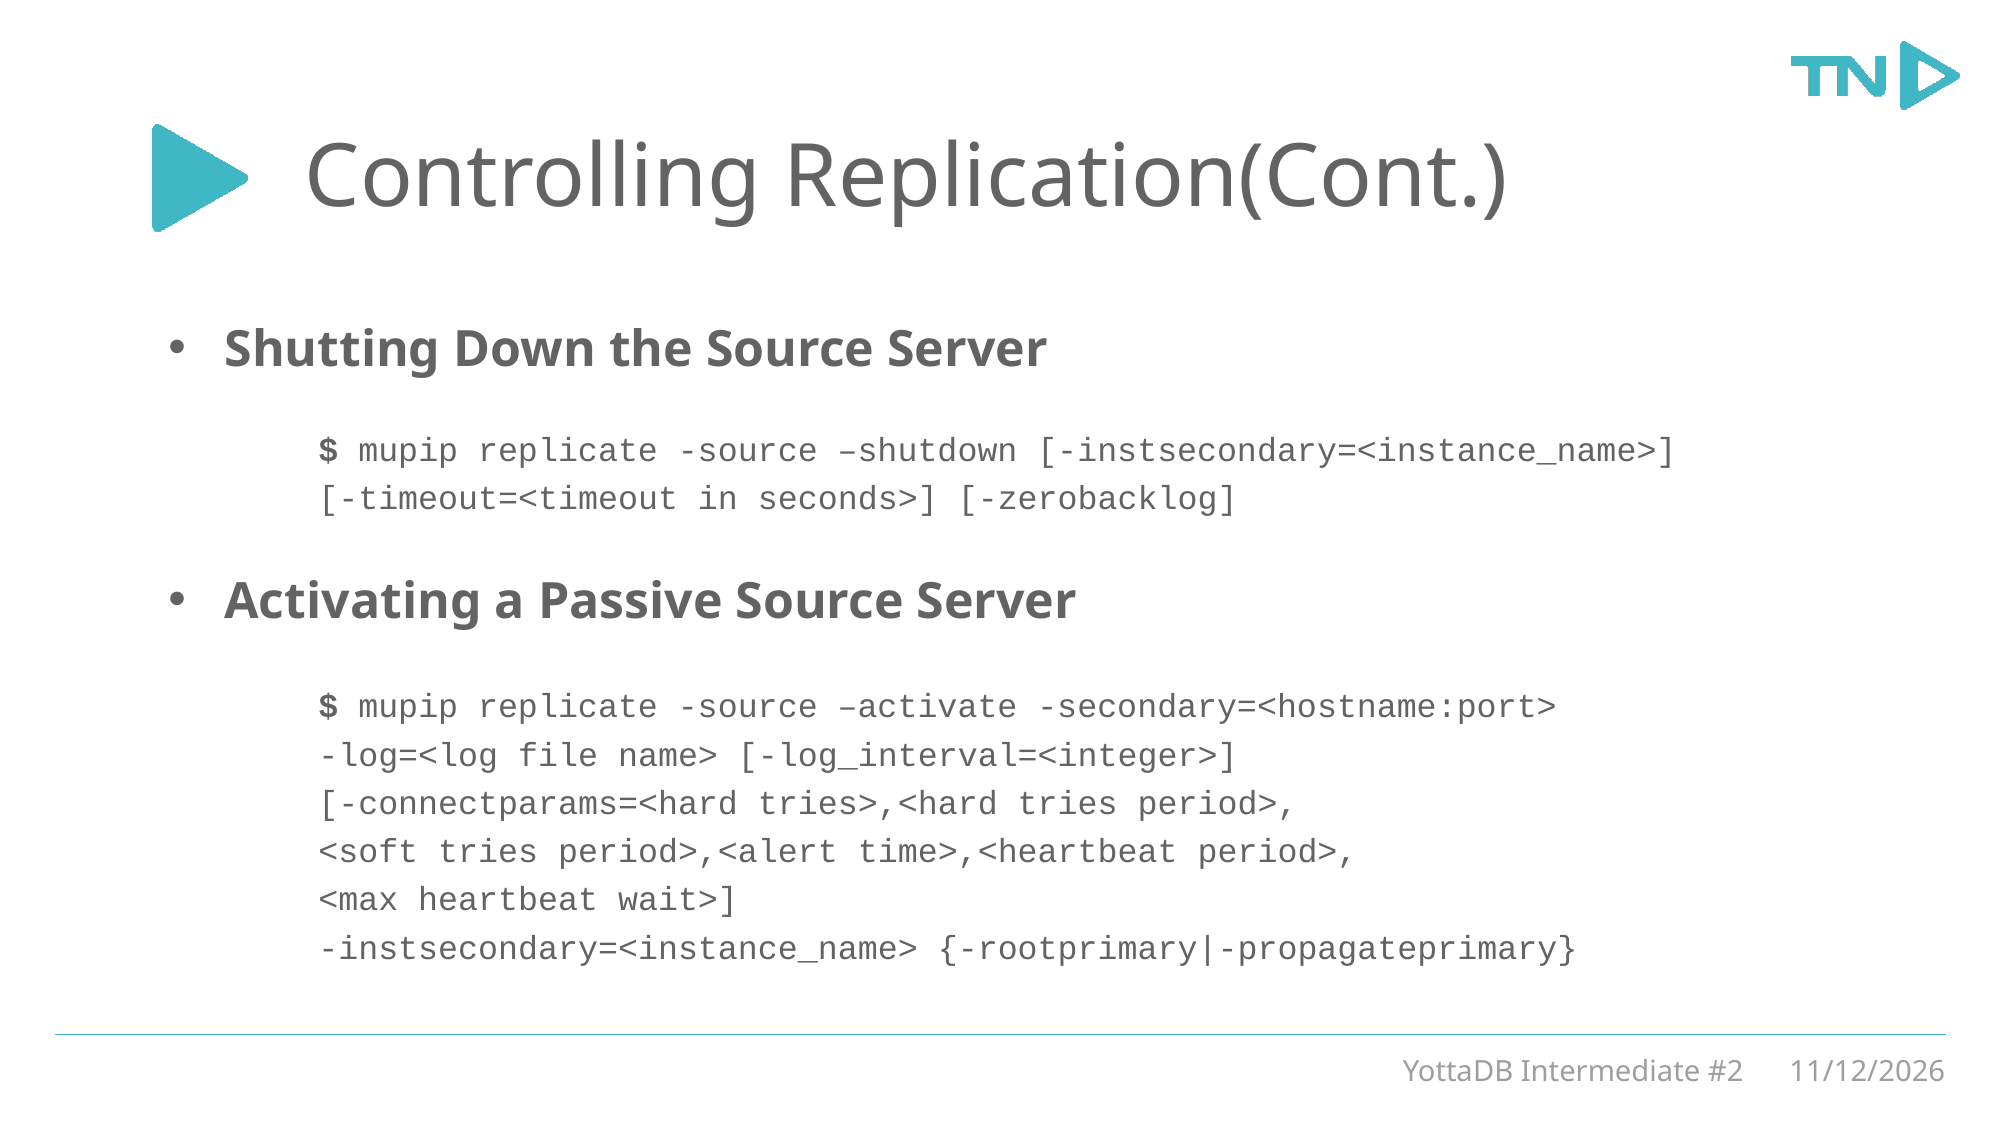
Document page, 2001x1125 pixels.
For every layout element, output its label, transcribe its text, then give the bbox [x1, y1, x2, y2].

picture [152, 124, 248, 232]
footer YottaDB Intermediate #2 [1083, 1042, 1759, 1103]
picture [1791, 41, 1960, 110]
title Controlling Replication(Cont.) [289, 124, 1590, 232]
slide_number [1762, 1042, 1961, 1103]
list Shutting Down the Source Server $ mupip replicate -source –shutdown [-instsecondary=<instance_name>] [-timeout=<timeout in seconds>] [-zerobacklog] Activating a Passive Source Server $ mupip replicate -source –activate -secondary=<hostname:port> -log=<log file name> [-log_interval=<integer>] [-connectparams=<hard tries>,<hard tries period>, <soft tries period>,<alert time>,<heartbeat period>, <max heartbeat wait>] -instsecondary=<instance_name> {-rootprimary|-propagateprimary} [153, 309, 1945, 781]
